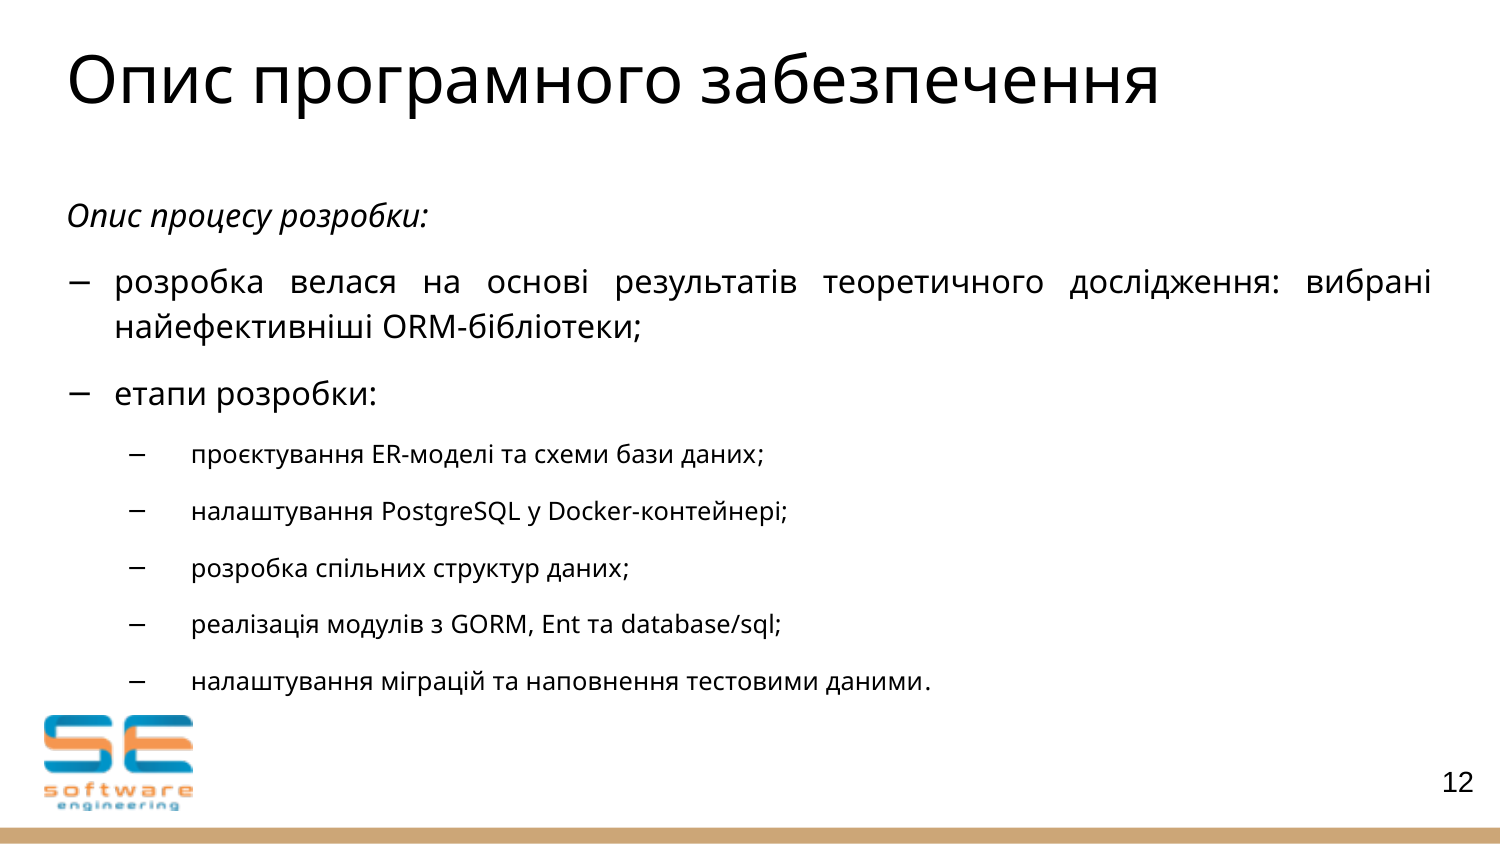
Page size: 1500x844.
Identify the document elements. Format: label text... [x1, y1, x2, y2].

text_box 12 [1426, 755, 1489, 806]
picture [43, 714, 194, 811]
title Опис програмного забезпечення [51, 51, 1449, 133]
list Опис процесу розробки: розробка велася на основі результатів теоретичного дослідження: вибрані найефективніші ORM-бібліотеки; етапи розробки: проєктування ER-моделі та схеми бази даних; налаштування PostgreSQL у Docker-контейнері; розробка спільних структур даних; реалізація модулів з GORM, Ent та database/sql; налаштування міграцій та наповнення тестовими даними. [51, 173, 1449, 716]
